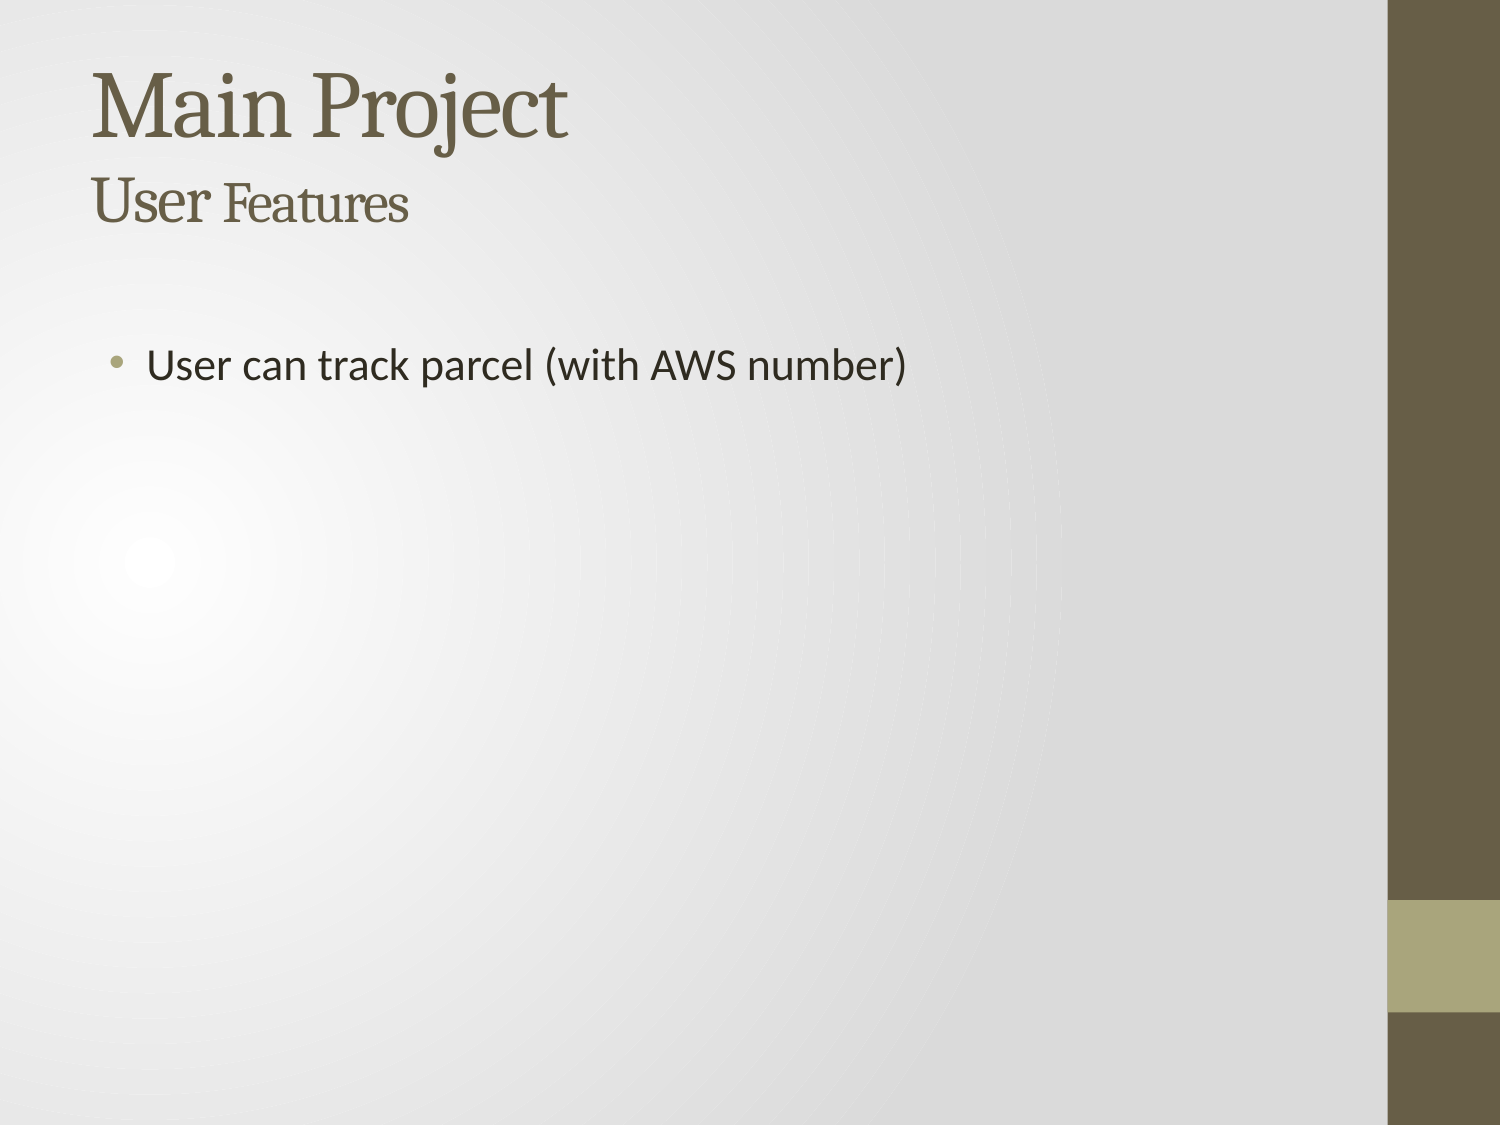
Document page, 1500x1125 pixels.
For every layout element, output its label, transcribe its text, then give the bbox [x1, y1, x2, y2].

title Main Project User Features [75, 45, 1325, 233]
list User can track parcel (with AWS number) [75, 262, 1325, 1050]
